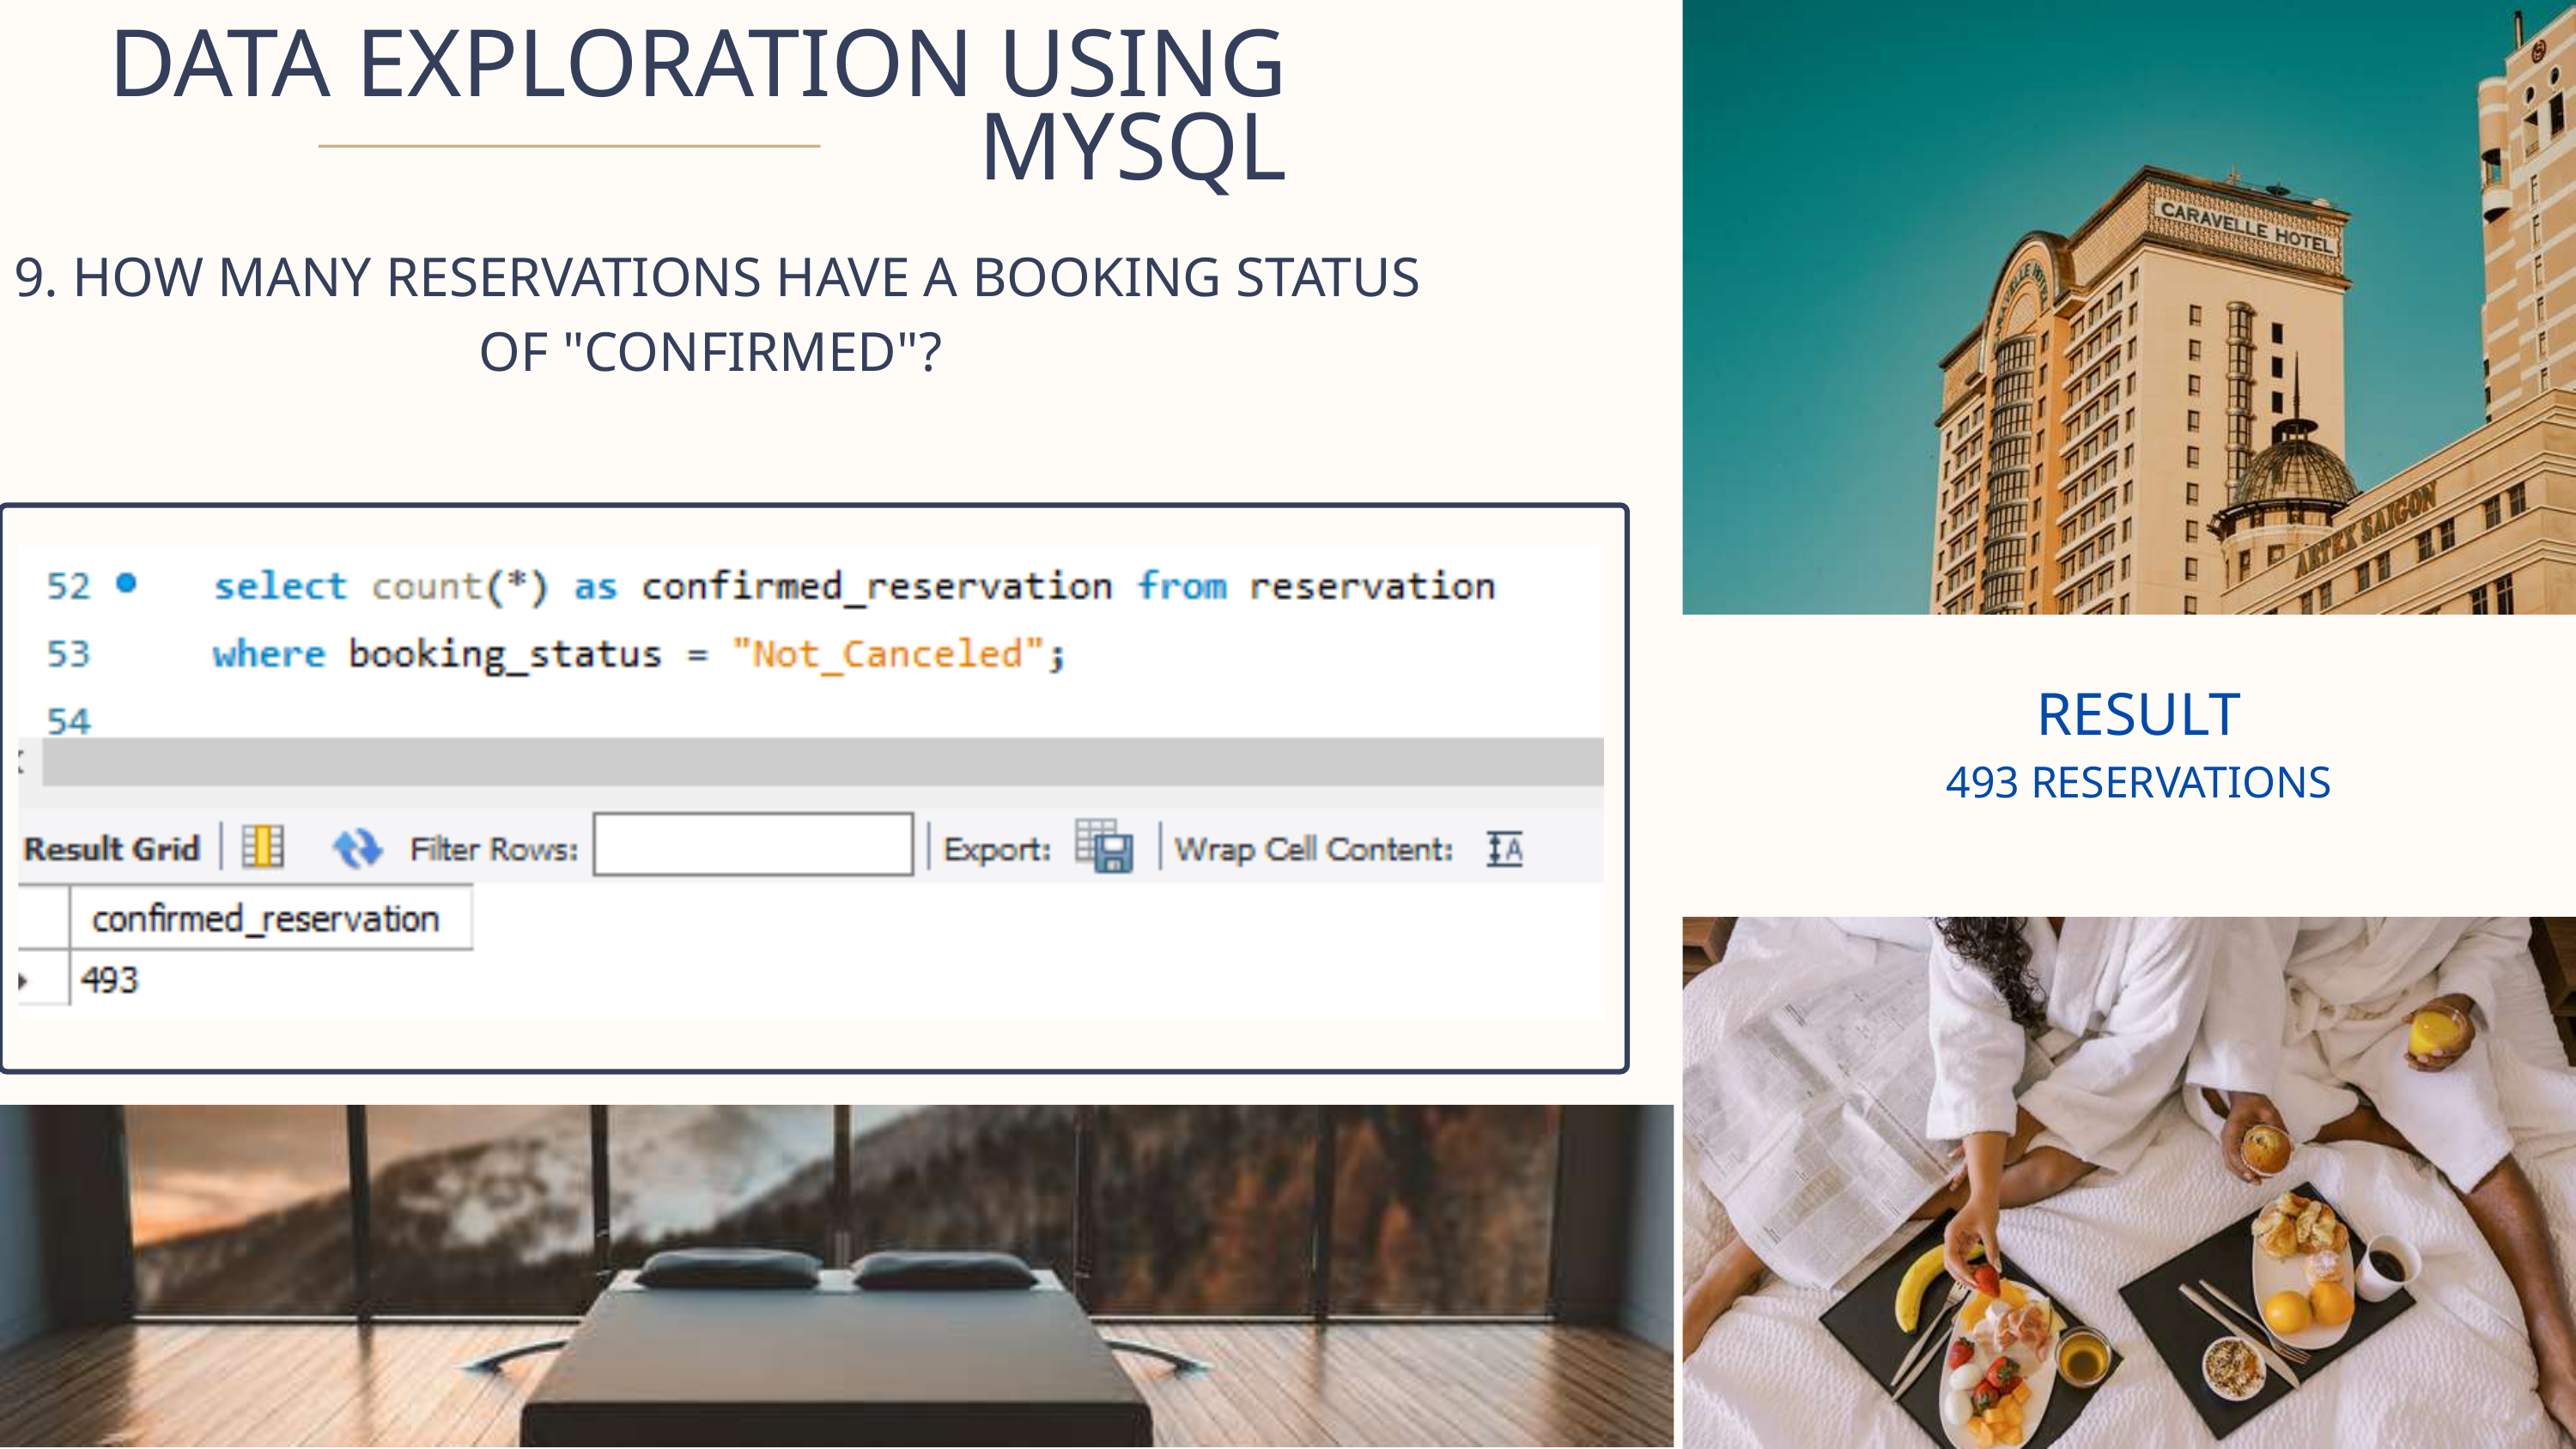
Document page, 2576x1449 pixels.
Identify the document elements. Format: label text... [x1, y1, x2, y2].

text_box 9. HOW MANY RESERVATIONS HAVE A BOOKING STATUS OF "CONFIRMED"? [0, 232, 1436, 382]
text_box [1682, 0, 2576, 615]
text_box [0, 505, 1628, 1072]
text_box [1682, 916, 2576, 1449]
text_box DATA EXPLORATION USING MYSQL [0, 31, 1288, 199]
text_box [0, 1105, 1674, 1448]
text_box RESULT 493 RESERVATIONS [1798, 664, 2480, 807]
